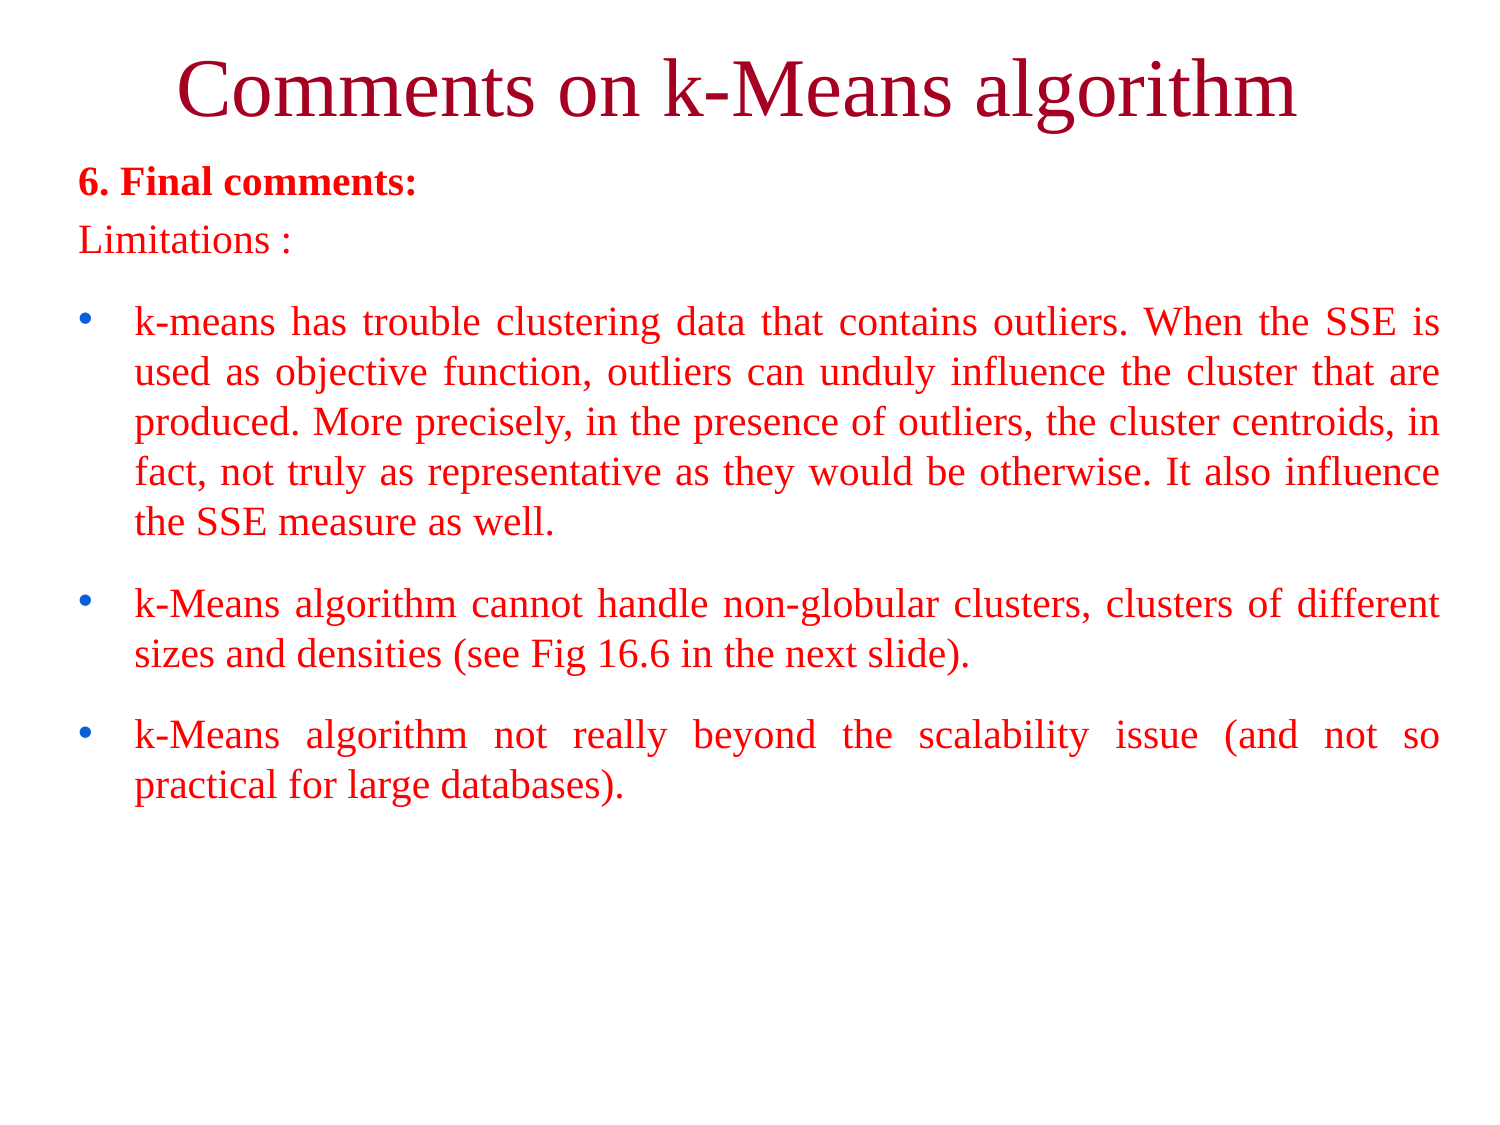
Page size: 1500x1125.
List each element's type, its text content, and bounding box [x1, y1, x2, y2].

title Comments on k-Means algorithm [63, 20, 1414, 146]
list 6. Final comments: Limitations : k-means has trouble clustering data that contains outliers. When the SSE is used as objective function, outliers can unduly influence the cluster that are produced. More precisely, in the presence of outliers, the cluster centroids, in fact, not truly as representative as they would be otherwise. It also influence the SSE measure as well. k-Means algorithm cannot handle non-globular clusters, clusters of different sizes and densities (see Fig 16.6 in the next slide). k-Means algorithm not really beyond the scalability issue (and not so practical for large databases). [63, 146, 1457, 1018]
